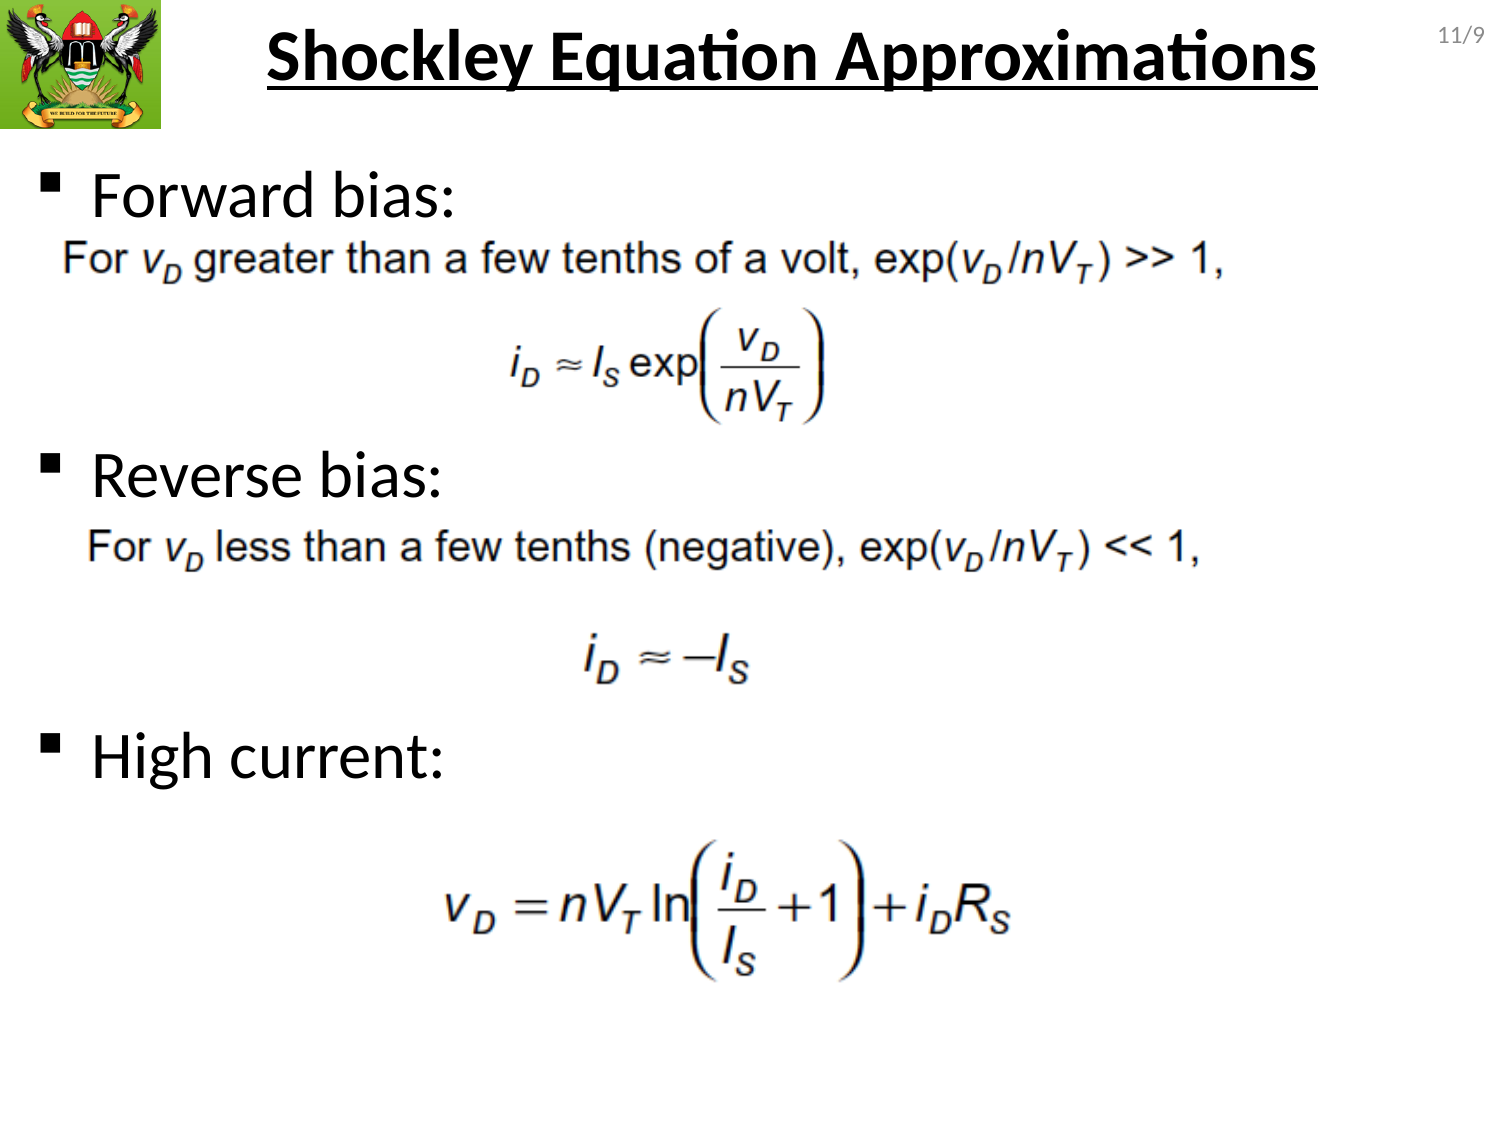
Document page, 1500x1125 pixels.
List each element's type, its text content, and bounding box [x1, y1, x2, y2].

picture [0, 0, 161, 130]
list Forward bias: Reverse bias: High current: [20, 143, 1470, 1102]
title Shockley Equation Approximations [162, 0, 1425, 129]
picture [70, 514, 1208, 596]
picture [51, 224, 1234, 440]
picture [562, 598, 761, 716]
picture [421, 813, 1021, 993]
slide_number 10/9 [1149, 3, 1500, 63]
